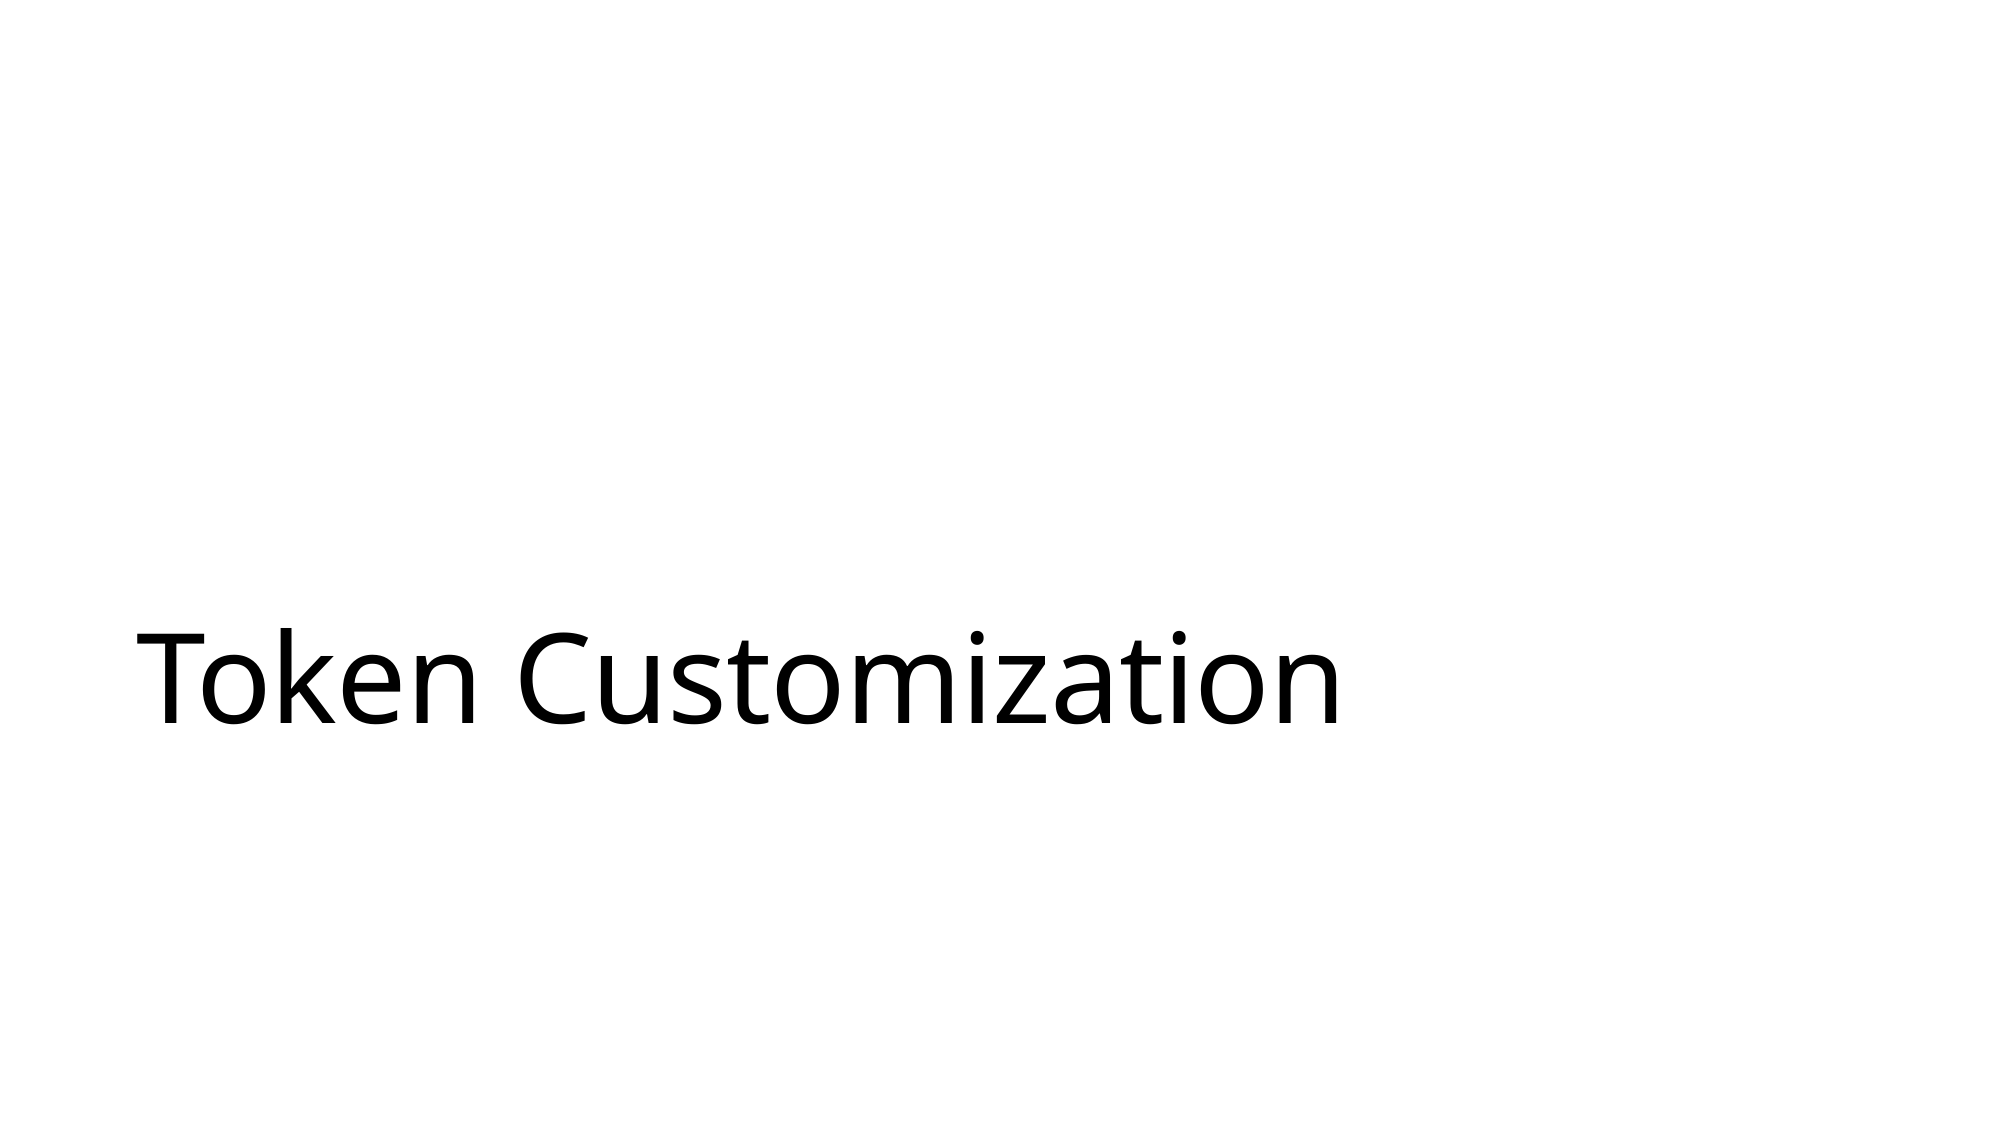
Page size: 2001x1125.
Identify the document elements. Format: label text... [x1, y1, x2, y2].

title Token Customization [136, 280, 1862, 749]
